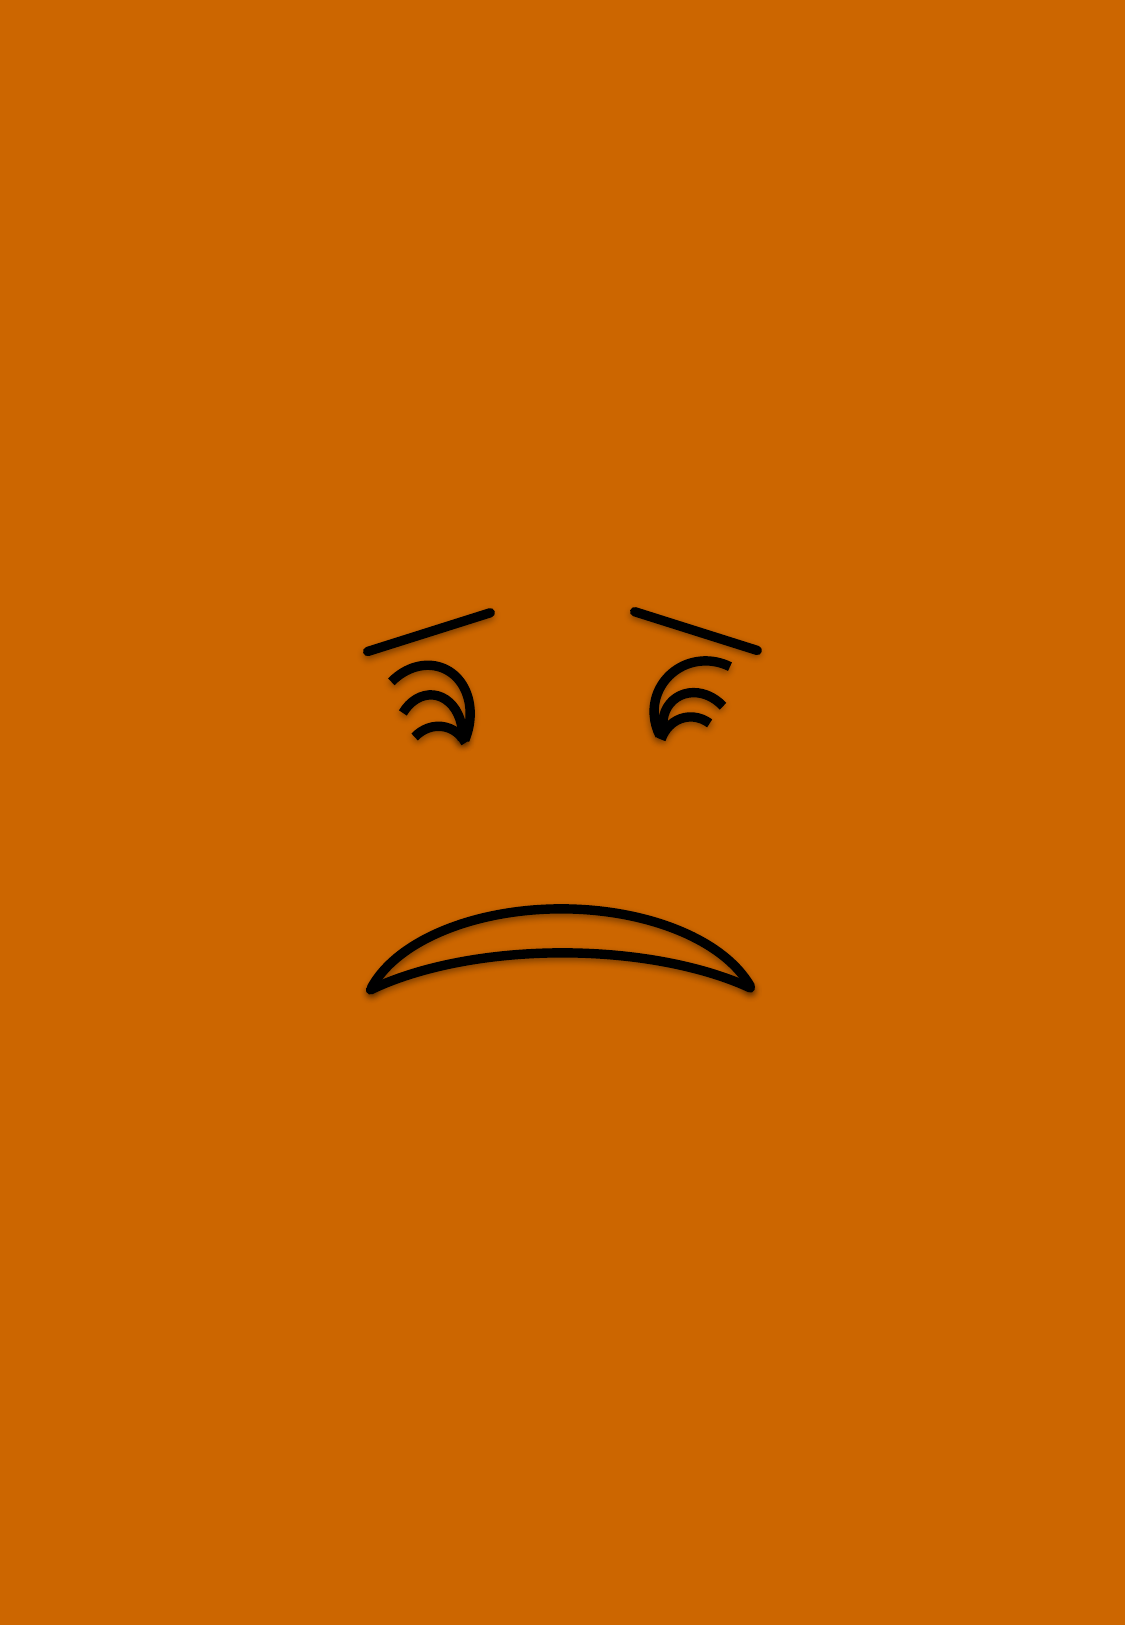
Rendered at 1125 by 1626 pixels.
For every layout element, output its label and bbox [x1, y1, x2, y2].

text_box [373, 660, 760, 802]
text_box [367, 611, 758, 652]
text_box [304, 908, 821, 1176]
